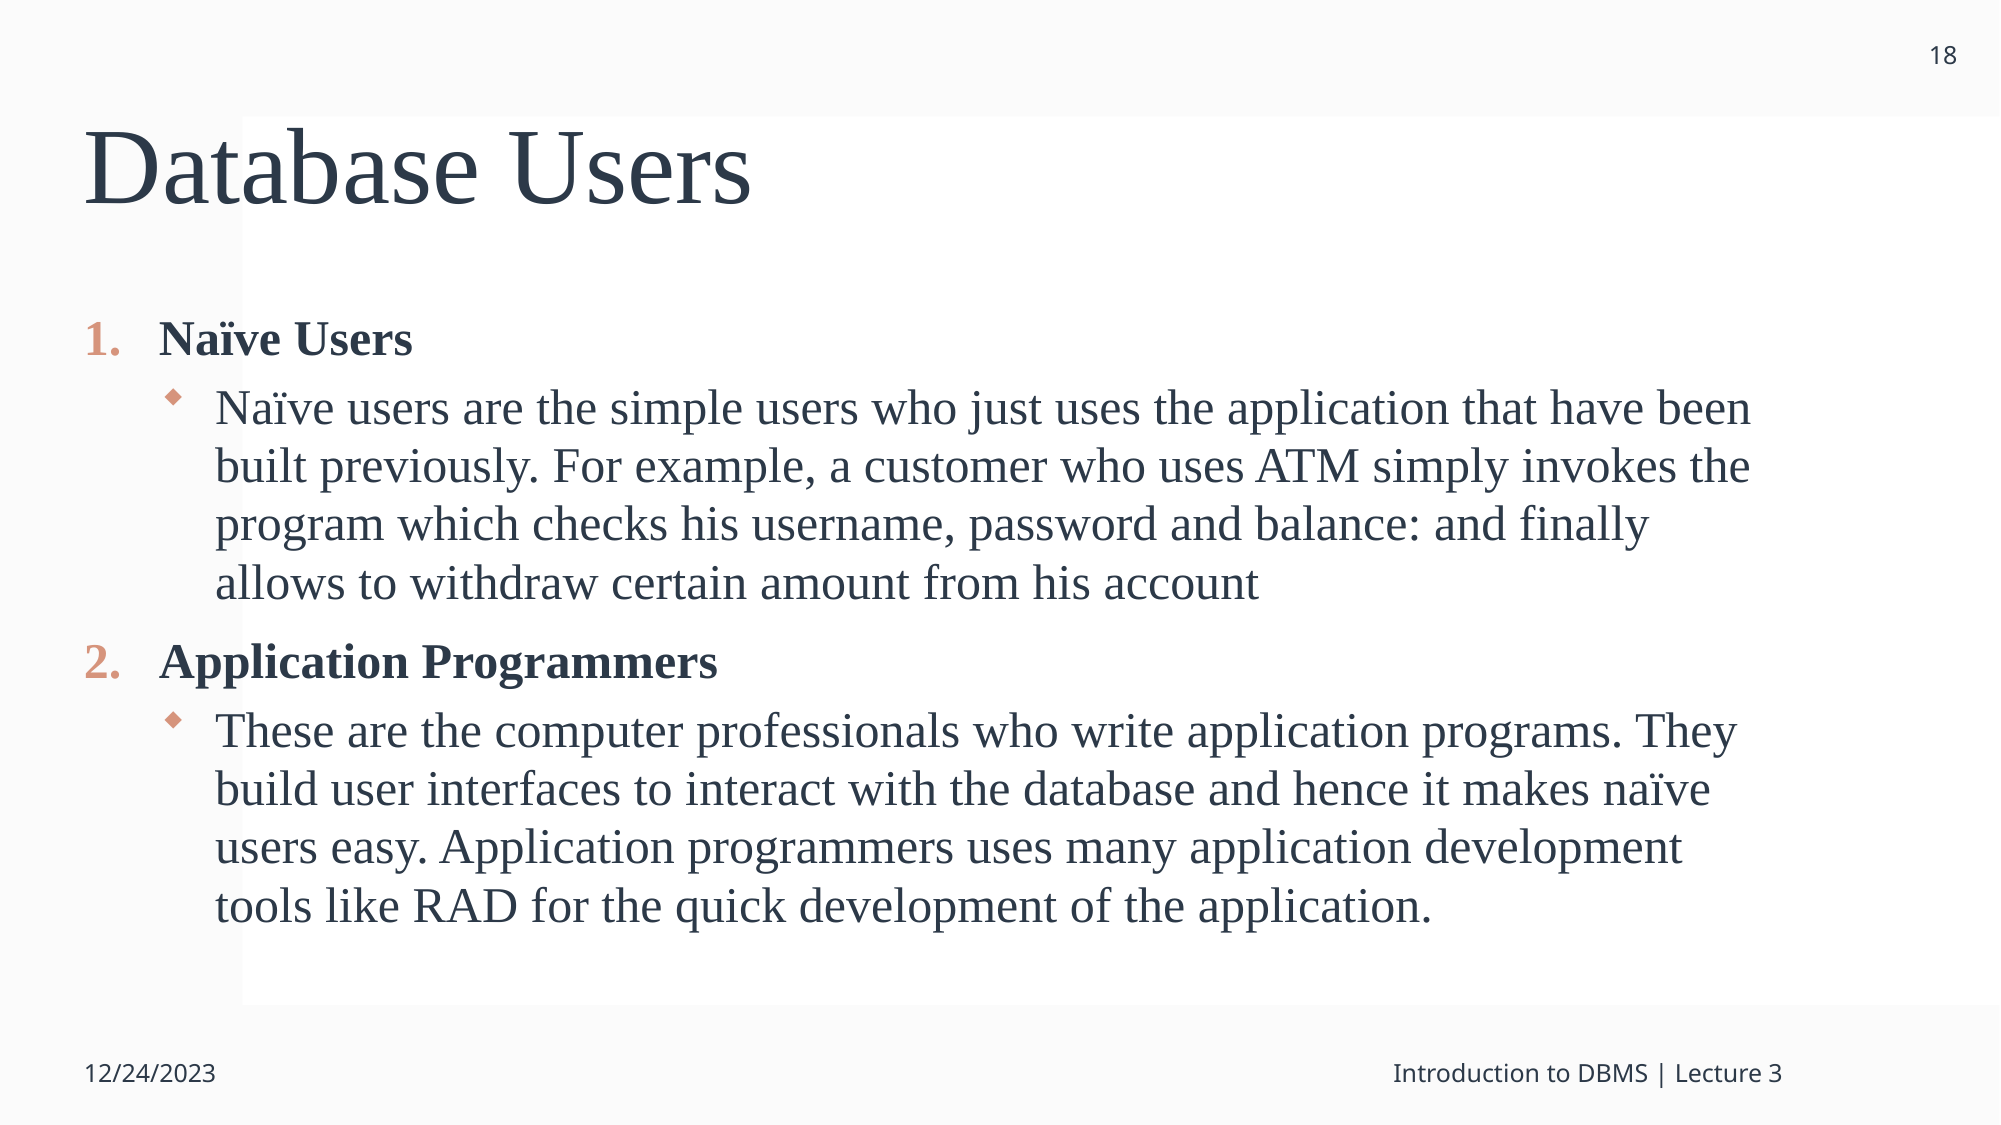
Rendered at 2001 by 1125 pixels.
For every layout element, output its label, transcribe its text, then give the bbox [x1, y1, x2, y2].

footer Introduction to DBMS | Lecture 3 [618, 1020, 1799, 1125]
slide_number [68, 1020, 519, 1125]
list Naïve Users Naïve users are the simple users who just uses the application that have been built previously. For example, a customer who uses ATM simply invokes the program which checks his username, password and balance: and finally allows to withdraw certain amount from his account Application Programmers These are the computer professionals who write application programs. They build user interfaces to interact with the database and hence it makes naïve users easy. Application programmers uses many application development tools like RAD for the quick development of the application. [68, 299, 1799, 990]
slide_number 18 [1886, 0, 2000, 113]
title Database Users [68, 59, 1799, 278]
